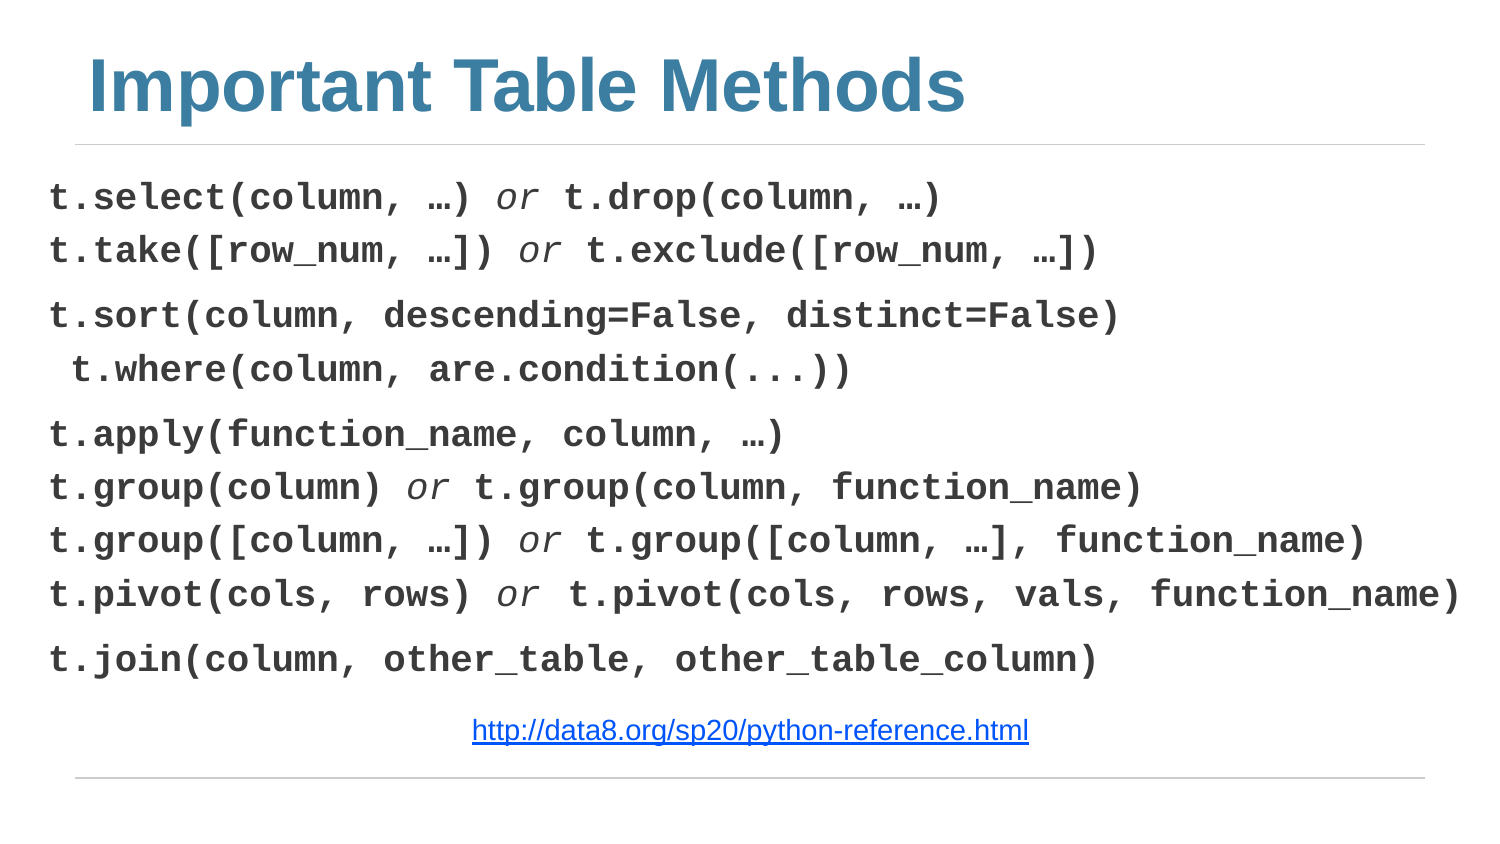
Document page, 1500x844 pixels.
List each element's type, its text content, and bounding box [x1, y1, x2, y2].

text_box t.select(column, …) or t.drop(column, …) t.take([row_num, …]) or t.exclude([row_num, …]) t.sort(column, descending=False, distinct=False) t.where(column, are.condition(...)) t.apply(function_name, column, …) t.group(column) or t.group(column, function_name) t.group([column, …]) or t.group([column, …], function_name) t.pivot(cols, rows) or t.pivot(cols, rows, vals, function_name) t.join(column, other_table, other_table_column) http://data8.org/sp20/python-reference.html [45, 161, 1468, 747]
title Important Table Methods [86, 34, 976, 161]
